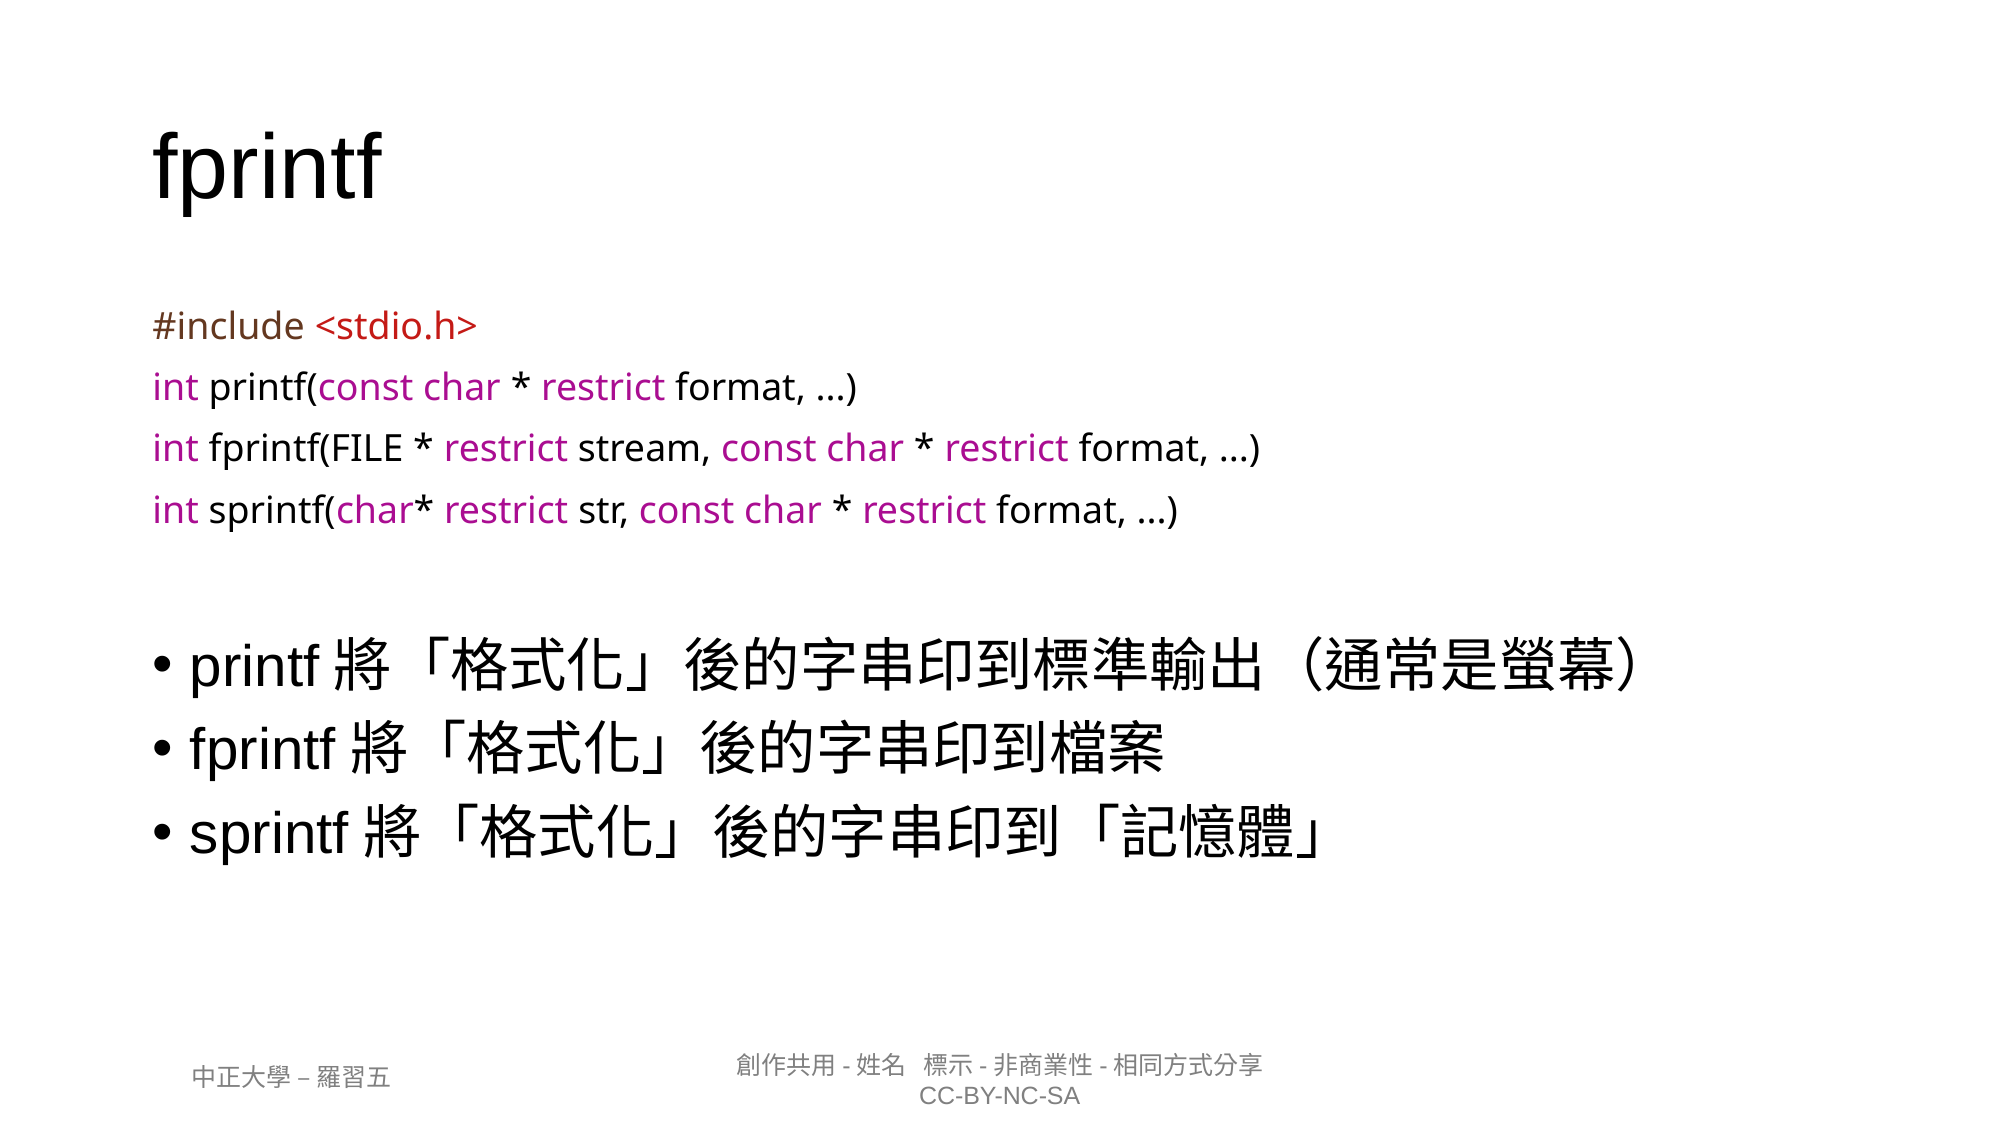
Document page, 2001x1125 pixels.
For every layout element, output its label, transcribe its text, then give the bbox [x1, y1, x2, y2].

list #include <stdio.h> int printf(const char * restrict format, ...) int fprintf(FILE * restrict stream, const char * restrict format, ...) int sprintf(char* restrict str, const char * restrict format, ...) printf將「格式化」後的字串印到標準輸出（通常是螢幕） fprintf將「格式化」後的字串印到檔案 sprintf將「格式化」後的字串印到「記憶體」 [137, 299, 1863, 1014]
title fprintf [137, 59, 1863, 278]
